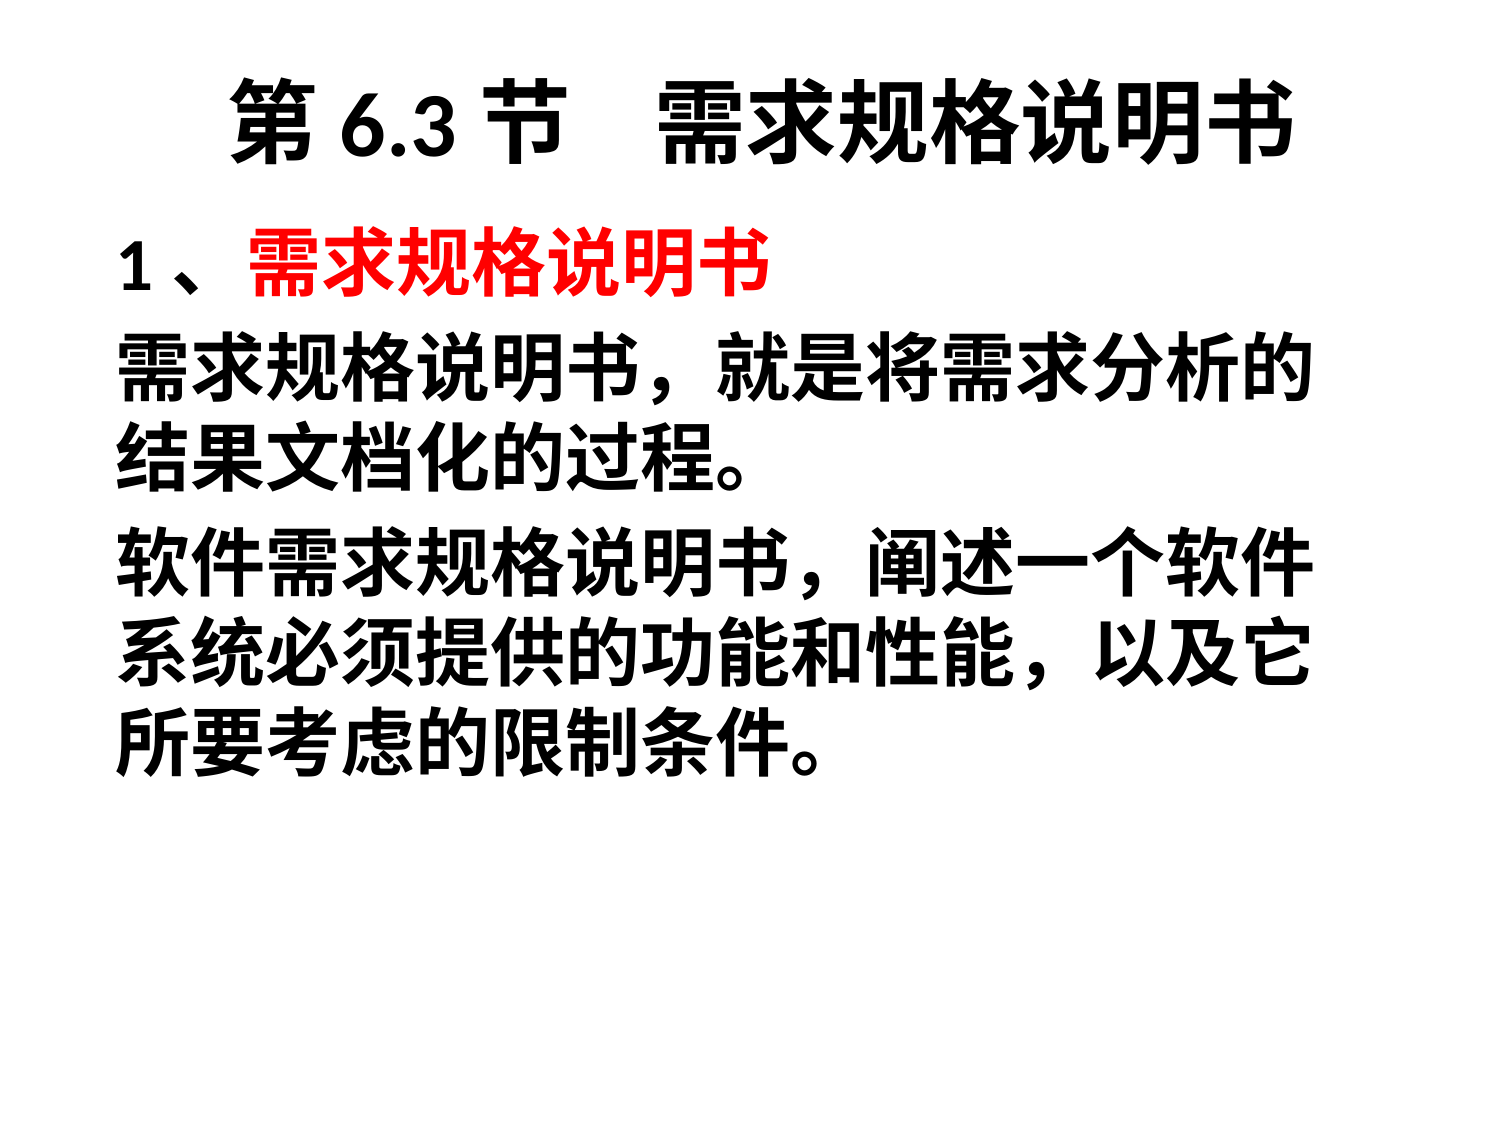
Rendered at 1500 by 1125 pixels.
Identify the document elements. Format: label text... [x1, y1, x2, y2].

subtitle 1、需求规格说明书 需求规格说明书，就是将需求分析的结果文档化的过程。 软件需求规格说明书，阐述一个软件系统必须提供的功能和性能，以及它所要考虑的限制条件。 [100, 208, 1400, 1024]
title 第6.3节 需求规格说明书 [123, 42, 1399, 197]
